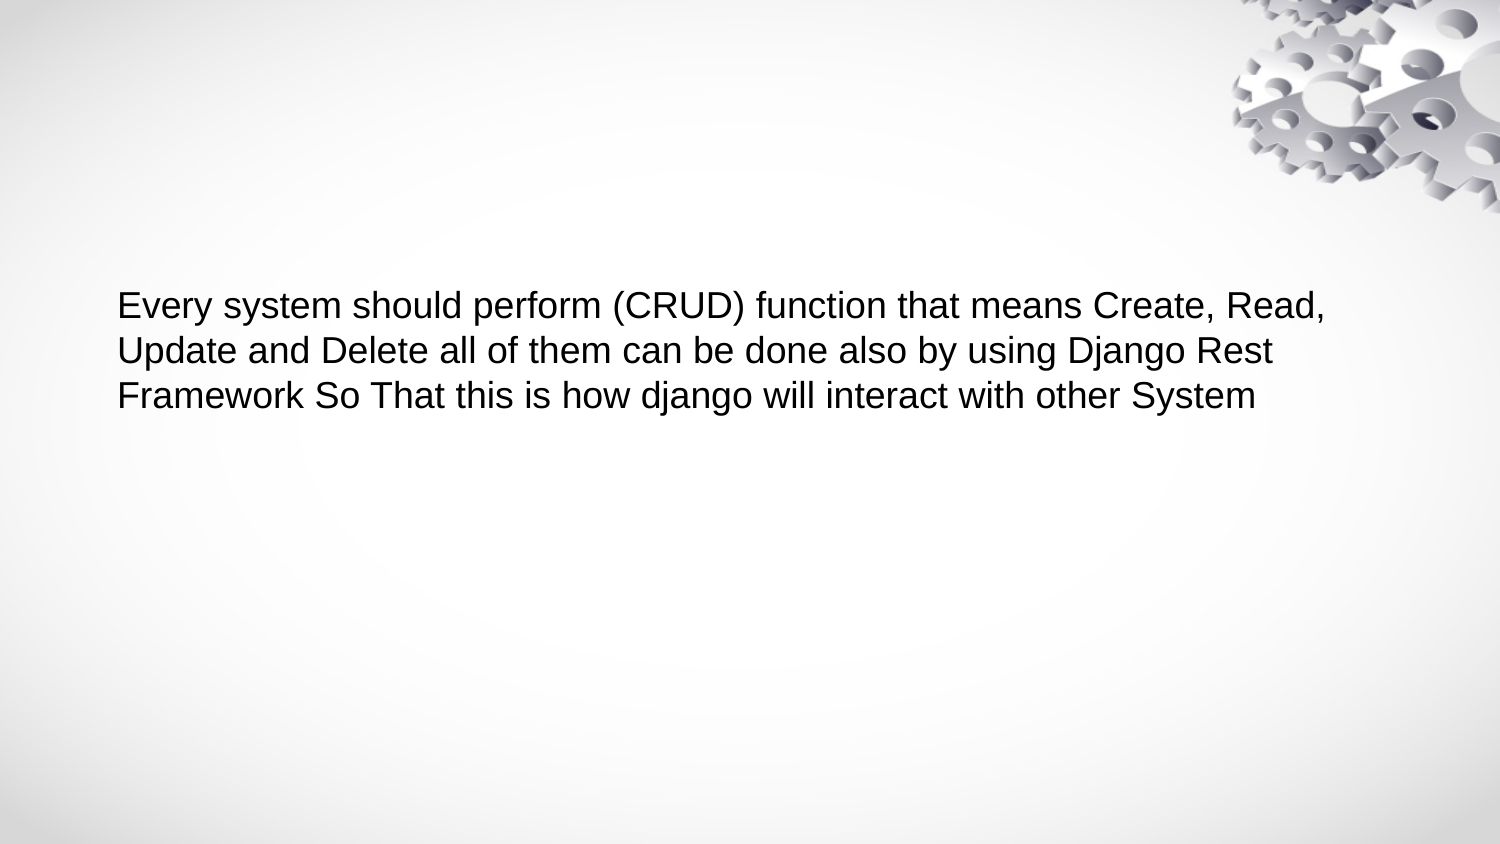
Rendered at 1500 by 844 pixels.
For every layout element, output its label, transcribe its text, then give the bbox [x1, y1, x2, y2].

picture [0, 0, 1500, 844]
list Every system should perform (CRUD) function that means Create, Read, Update and Delete all of them can be done also by using Django Rest Framework So That this is how django will interact with other System [102, 121, 1397, 750]
